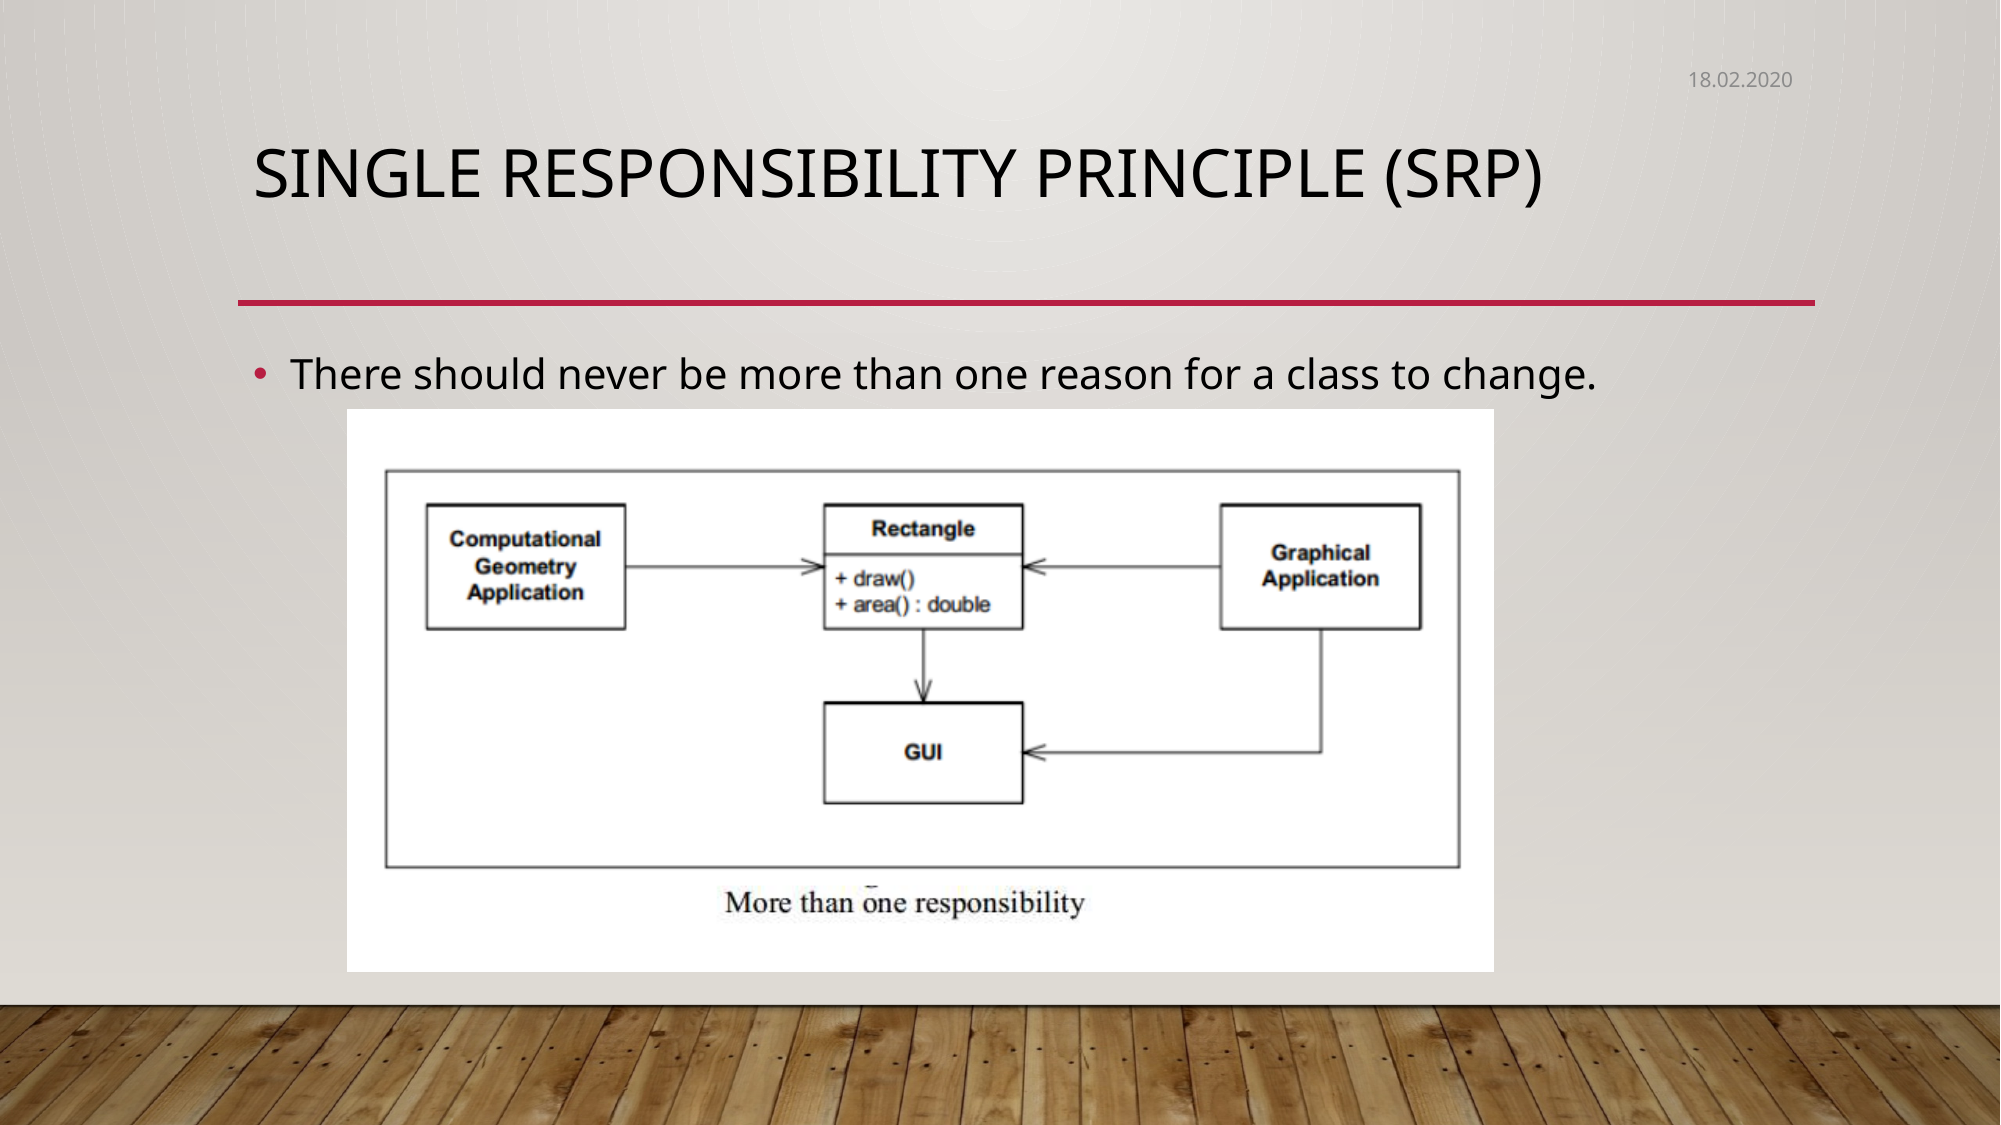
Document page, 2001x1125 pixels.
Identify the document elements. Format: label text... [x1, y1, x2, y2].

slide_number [1239, 54, 1814, 105]
picture [346, 408, 1495, 972]
picture [0, 1005, 2000, 1125]
list There should never be more than one reason for a class to change. [238, 330, 1814, 897]
title Single Responsibility Principle (SRP) [238, 131, 1814, 305]
